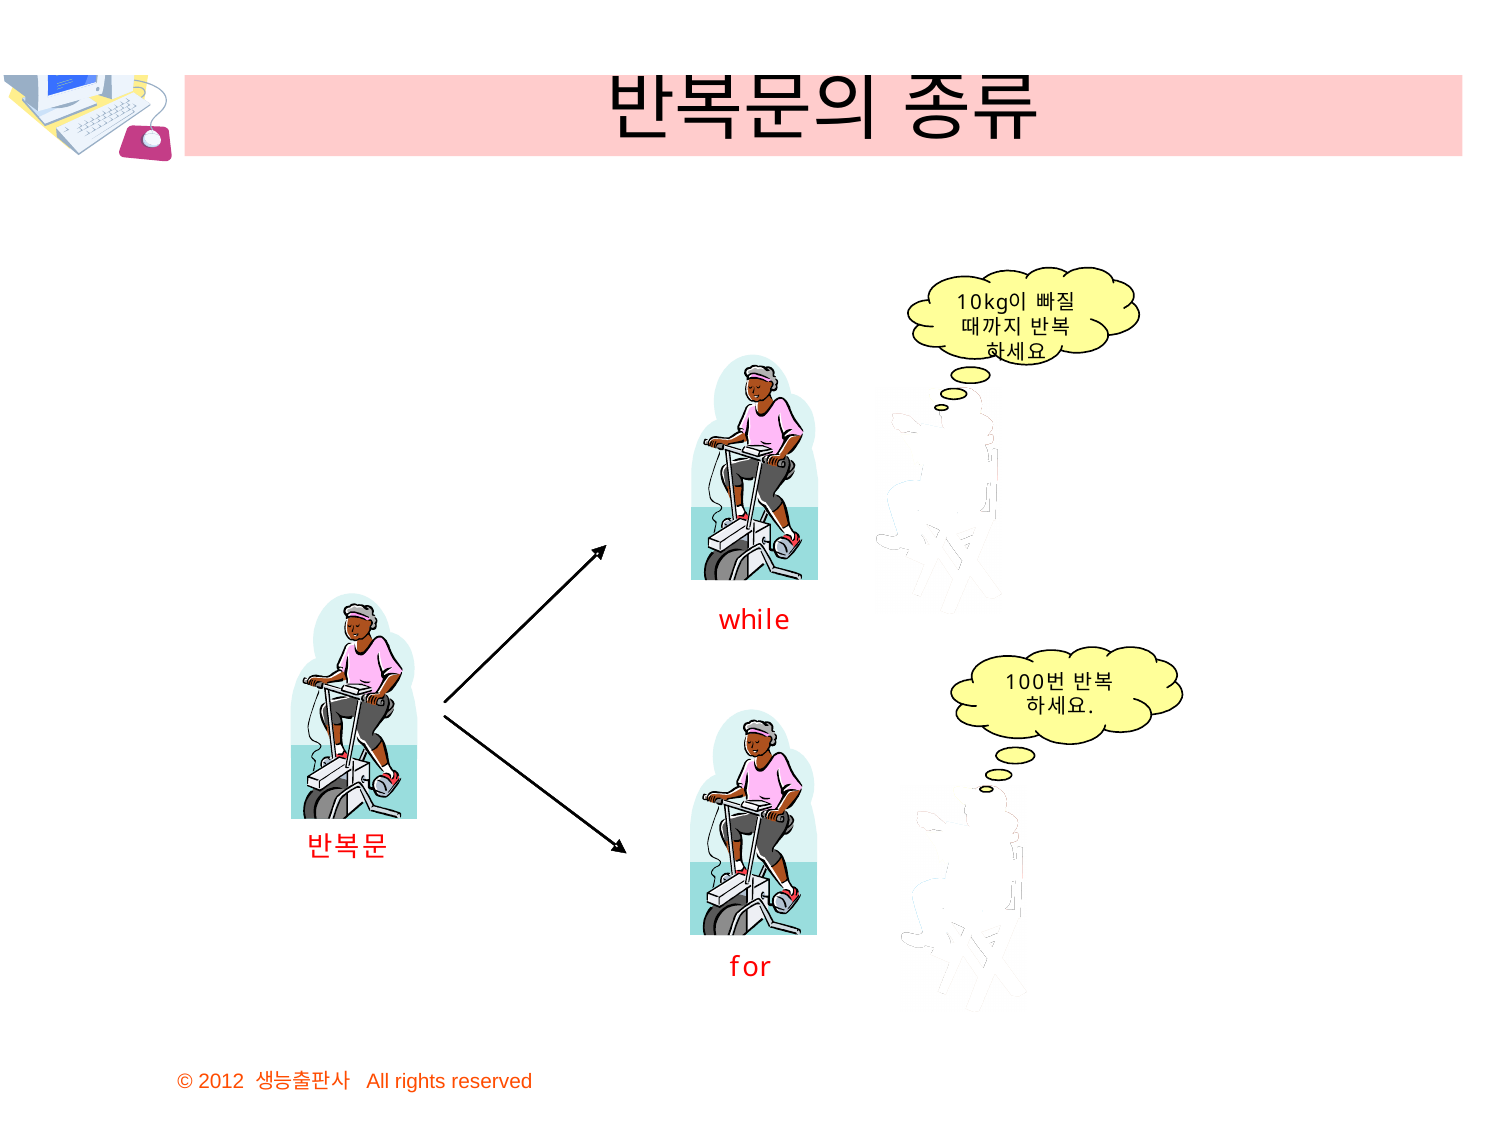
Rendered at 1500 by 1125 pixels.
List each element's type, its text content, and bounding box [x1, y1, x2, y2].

picture [289, 266, 1187, 1013]
title 반복문의 종류 [184, 75, 1463, 157]
text_box [0, 0, 1500, 75]
